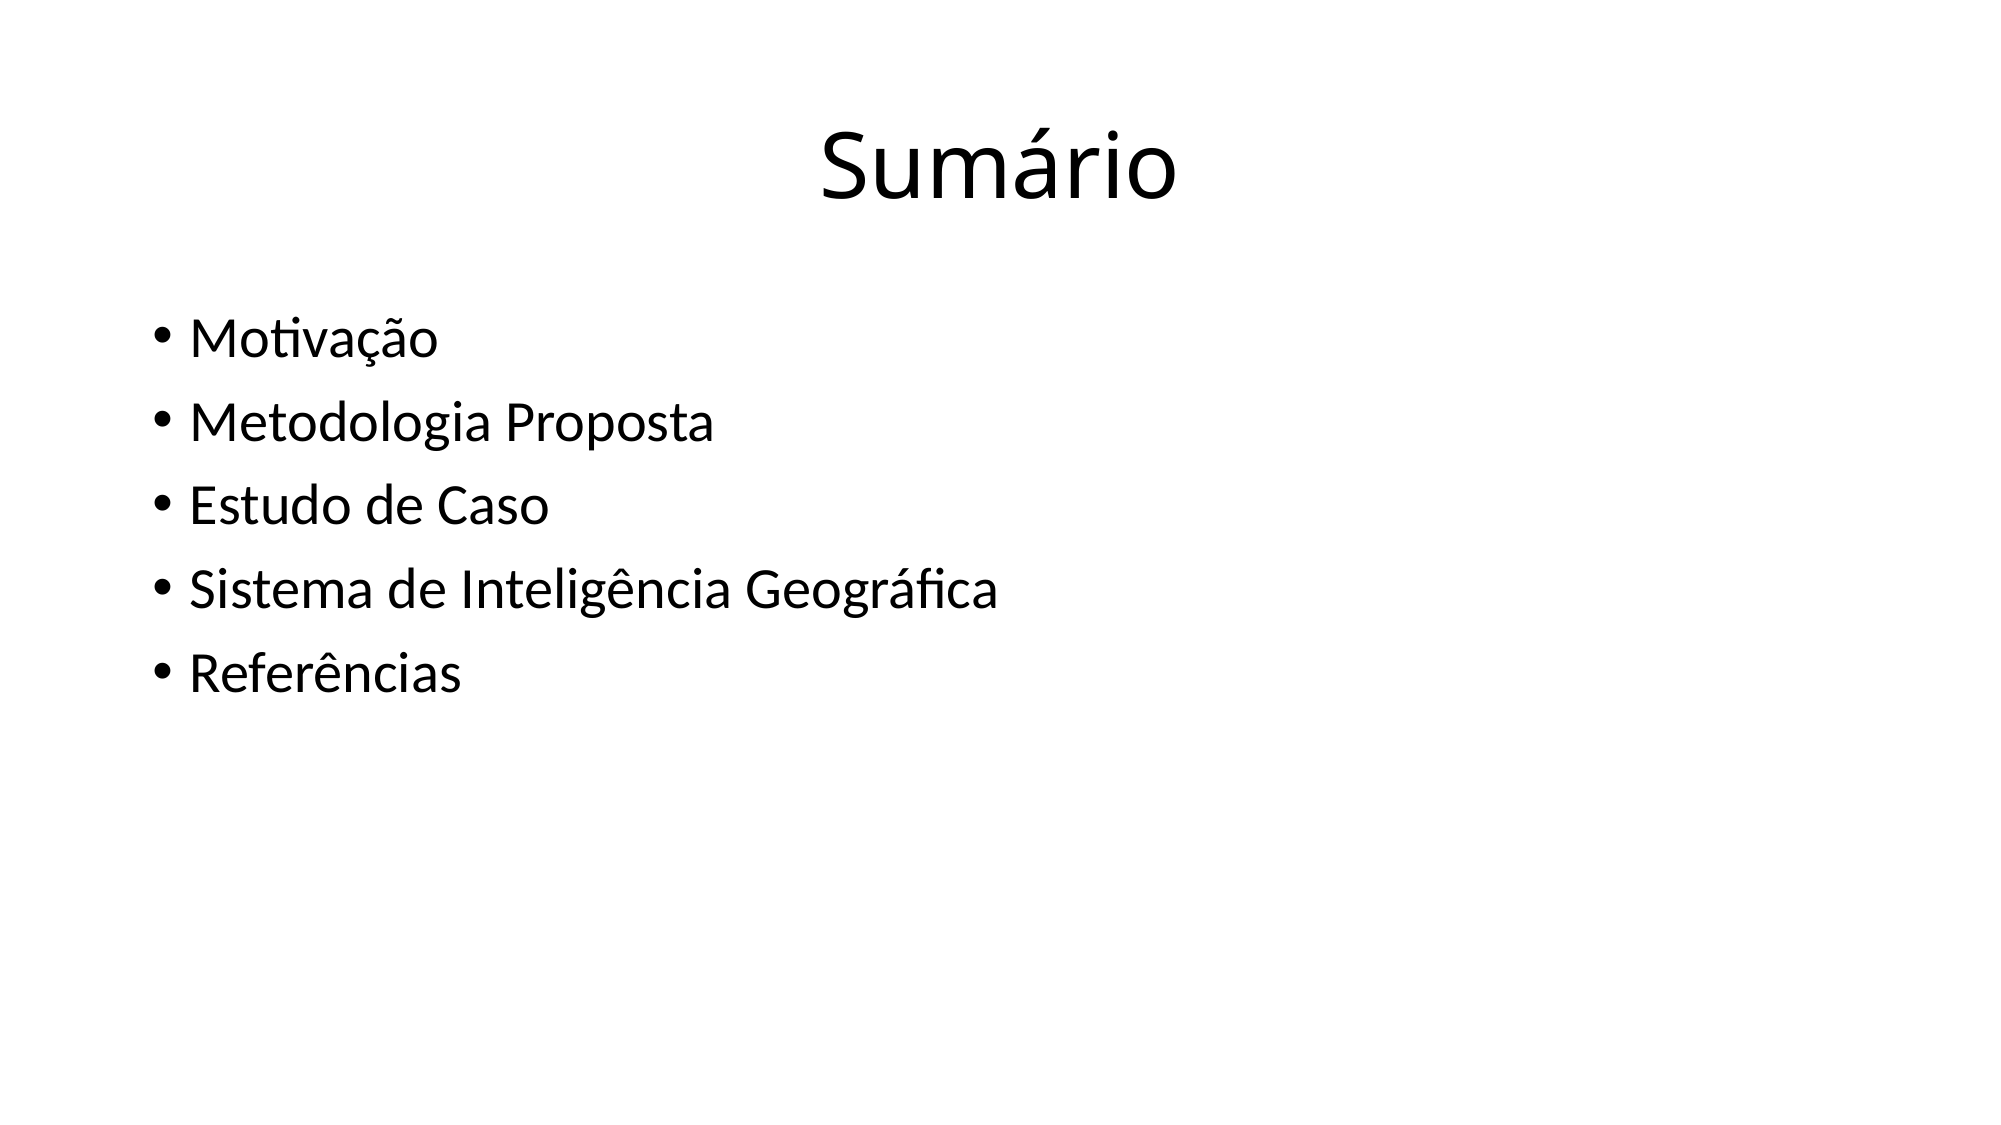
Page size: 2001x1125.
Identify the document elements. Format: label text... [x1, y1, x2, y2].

list Motivação Metodologia Proposta Estudo de Caso Sistema de Inteligência Geográfica Referências [137, 299, 1863, 1014]
title Sumário [137, 59, 1863, 278]
